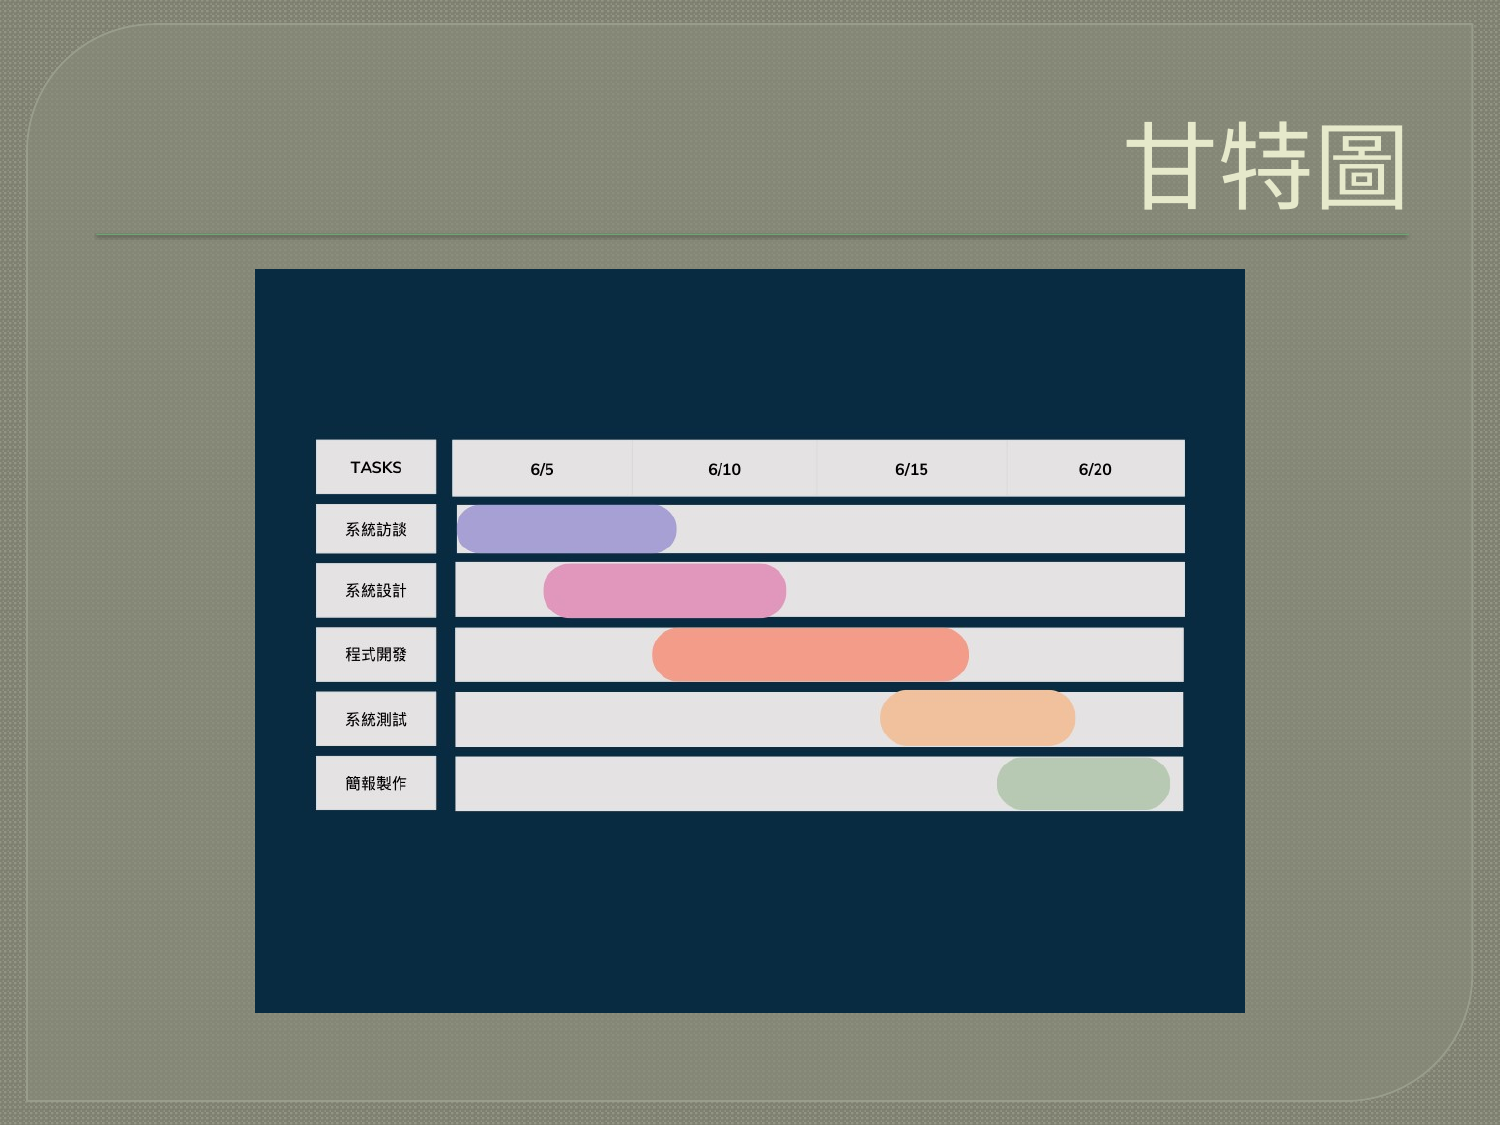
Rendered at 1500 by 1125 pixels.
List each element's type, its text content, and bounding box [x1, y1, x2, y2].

title 甘特圖 [75, 41, 1425, 230]
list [254, 269, 1246, 1013]
